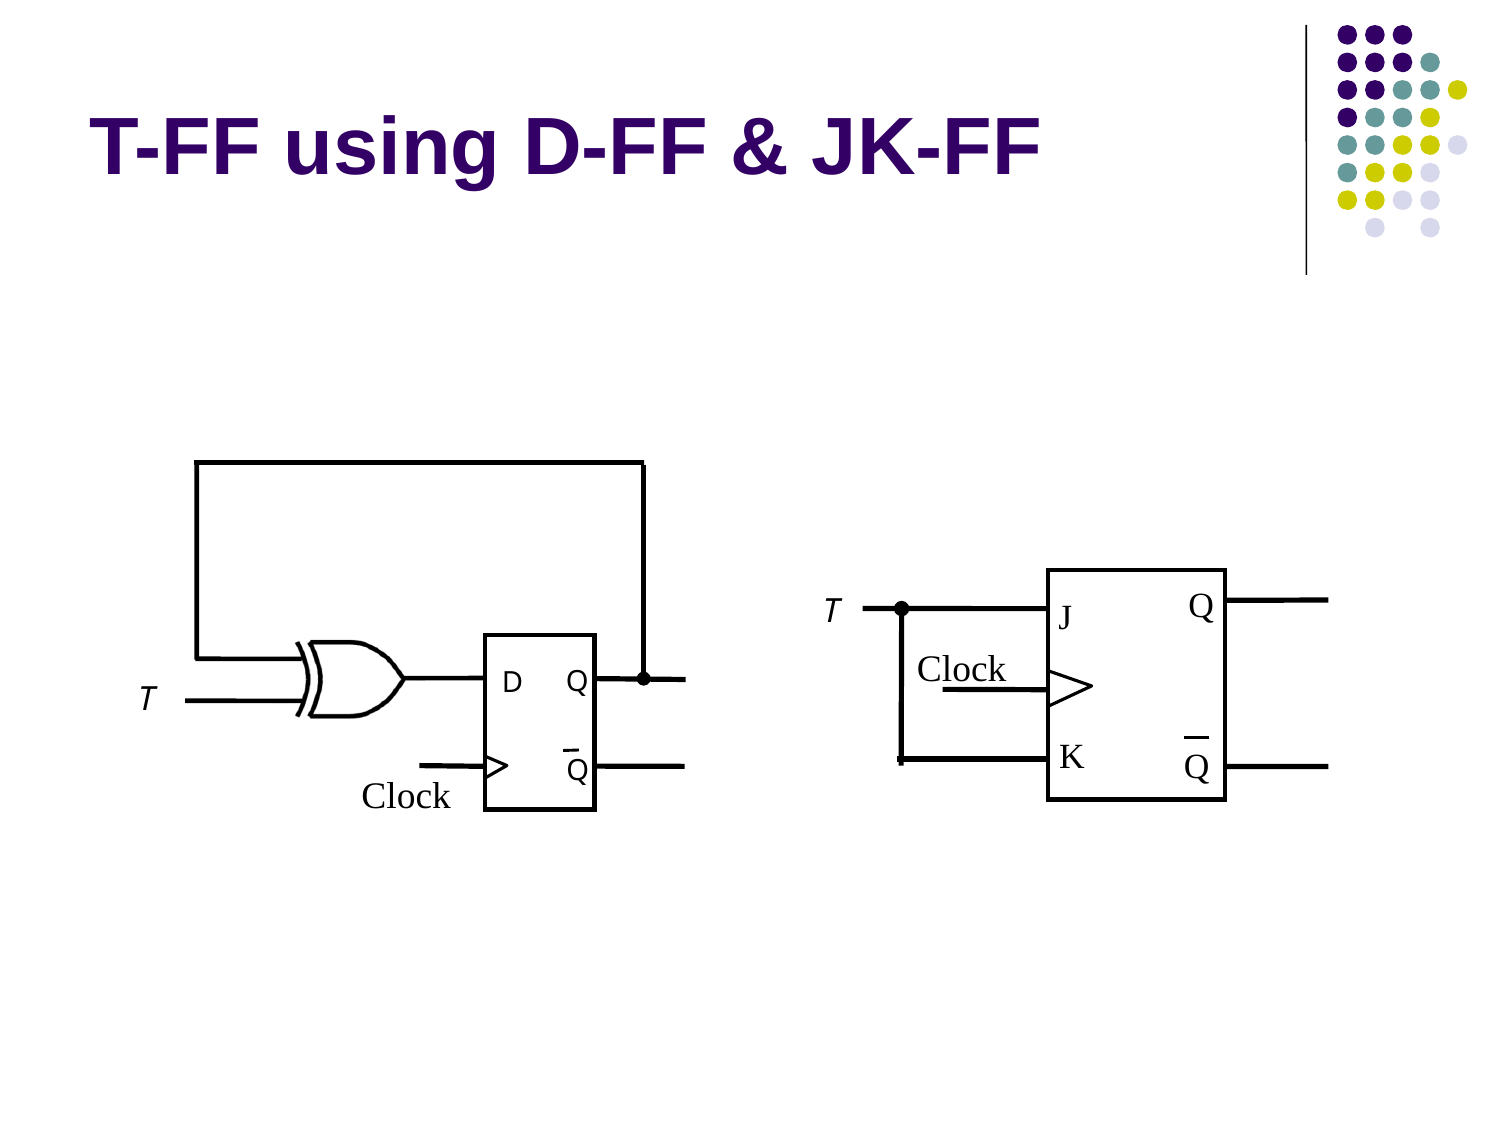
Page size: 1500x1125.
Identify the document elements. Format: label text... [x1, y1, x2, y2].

text_box [895, 602, 908, 766]
text_box Q [1183, 742, 1226, 786]
text_box J [1058, 593, 1081, 637]
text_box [137, 462, 686, 825]
text_box T-FF using D-FF & JK-FF [75, 86, 1463, 224]
text_box [1047, 570, 1225, 800]
text_box Clock [902, 636, 1022, 697]
text_box [1047, 670, 1092, 707]
text_box K [1059, 733, 1102, 776]
text_box Q [1188, 582, 1231, 625]
text_box T [822, 588, 876, 629]
